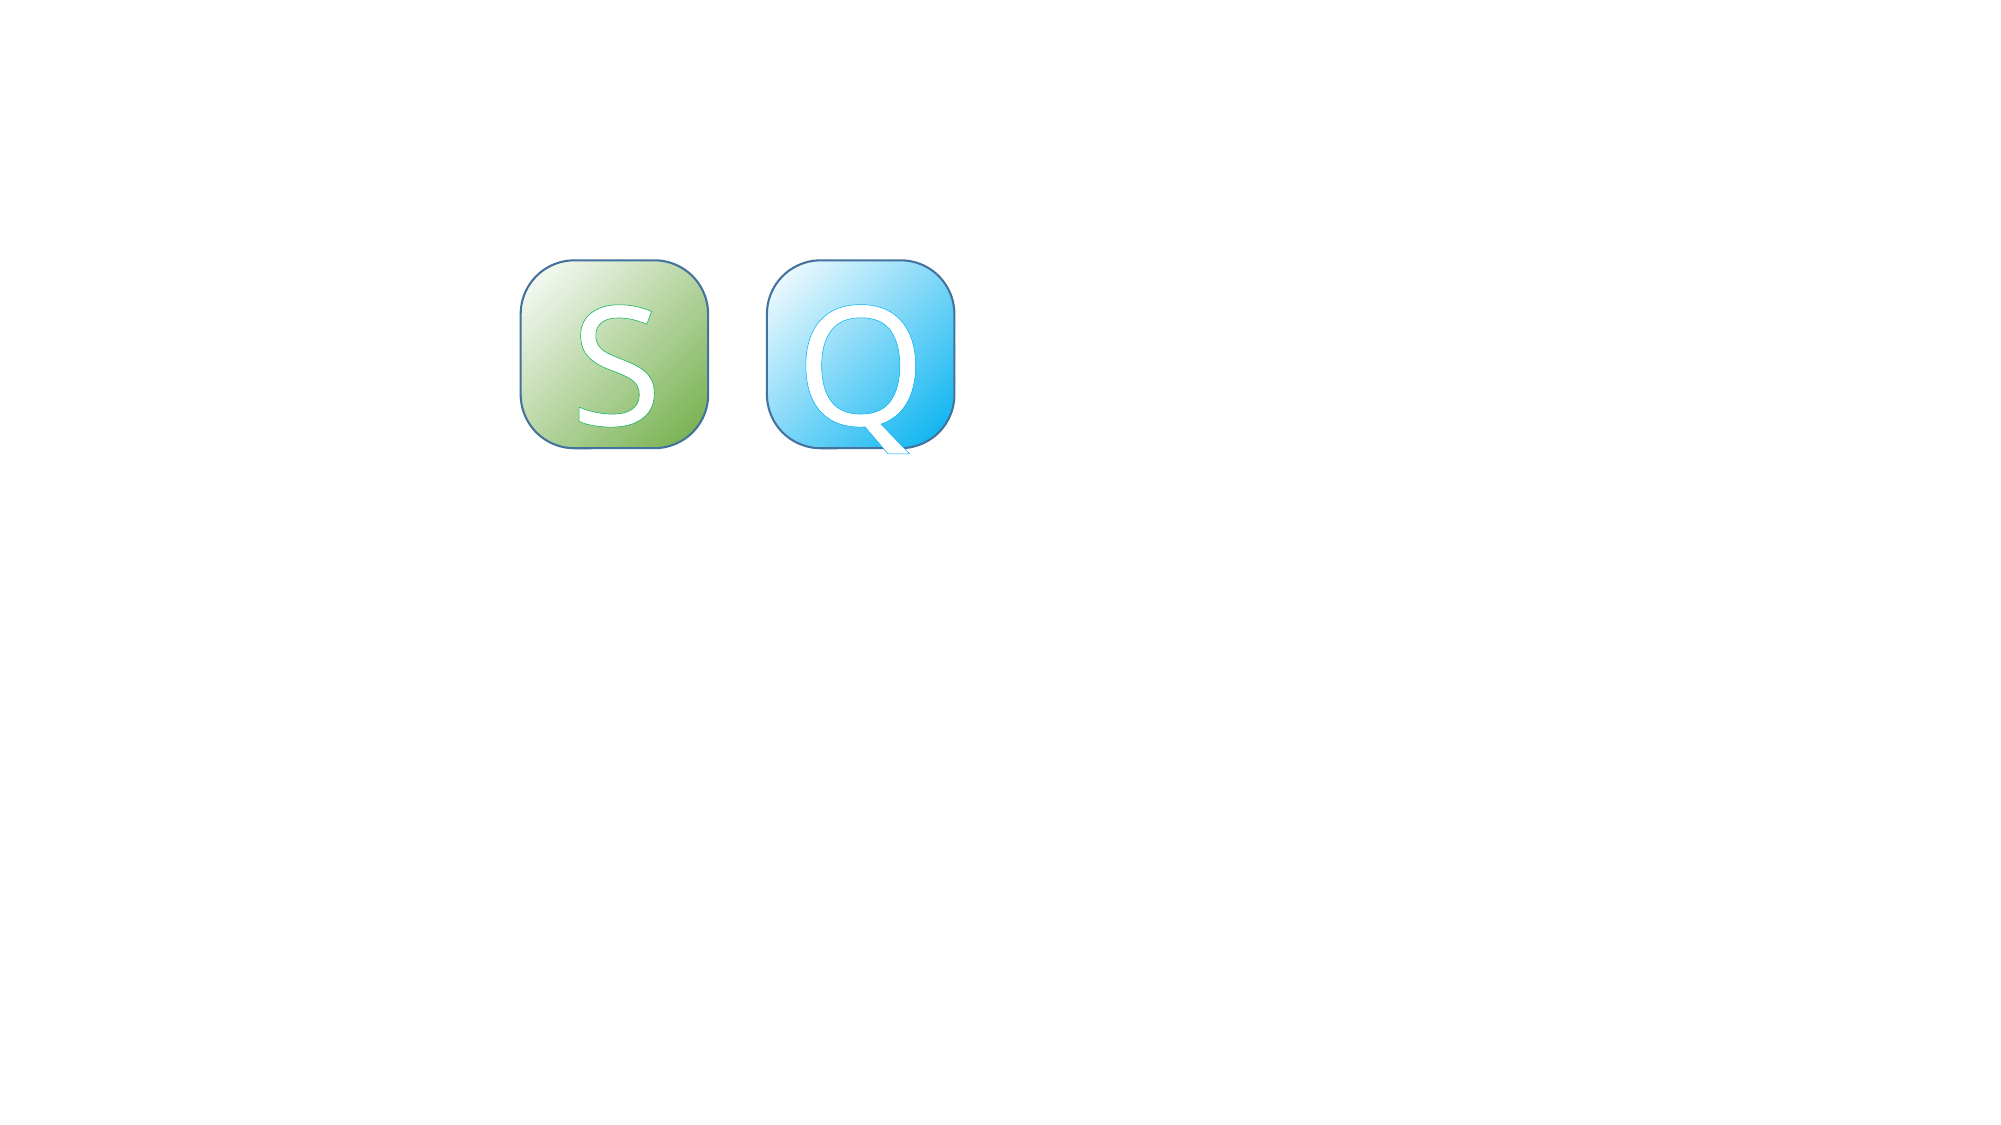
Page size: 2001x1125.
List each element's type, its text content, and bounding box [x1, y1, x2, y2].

text_box [942, 278, 956, 431]
text_box S [535, 251, 697, 467]
text_box Q [780, 251, 942, 467]
text_box [765, 277, 780, 432]
text_box [519, 276, 535, 433]
text_box [697, 279, 710, 429]
